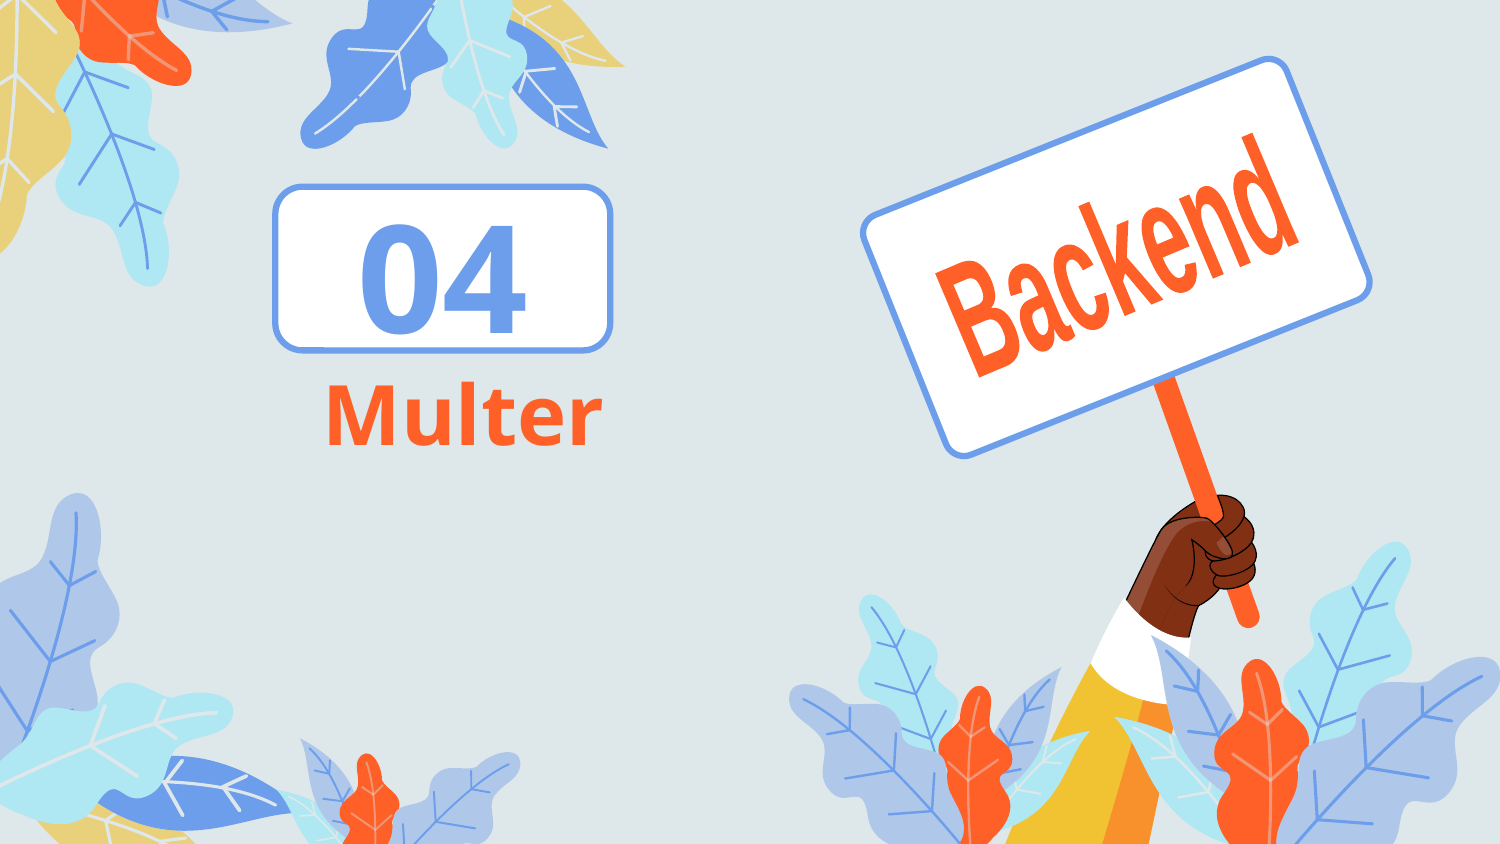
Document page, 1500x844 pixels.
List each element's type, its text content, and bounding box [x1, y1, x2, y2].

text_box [798, 577, 1075, 844]
title Multer [58, 457, 855, 598]
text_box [1134, 520, 1489, 844]
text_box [860, 58, 1373, 844]
text_box [275, 186, 611, 351]
title 04 [321, 192, 565, 356]
